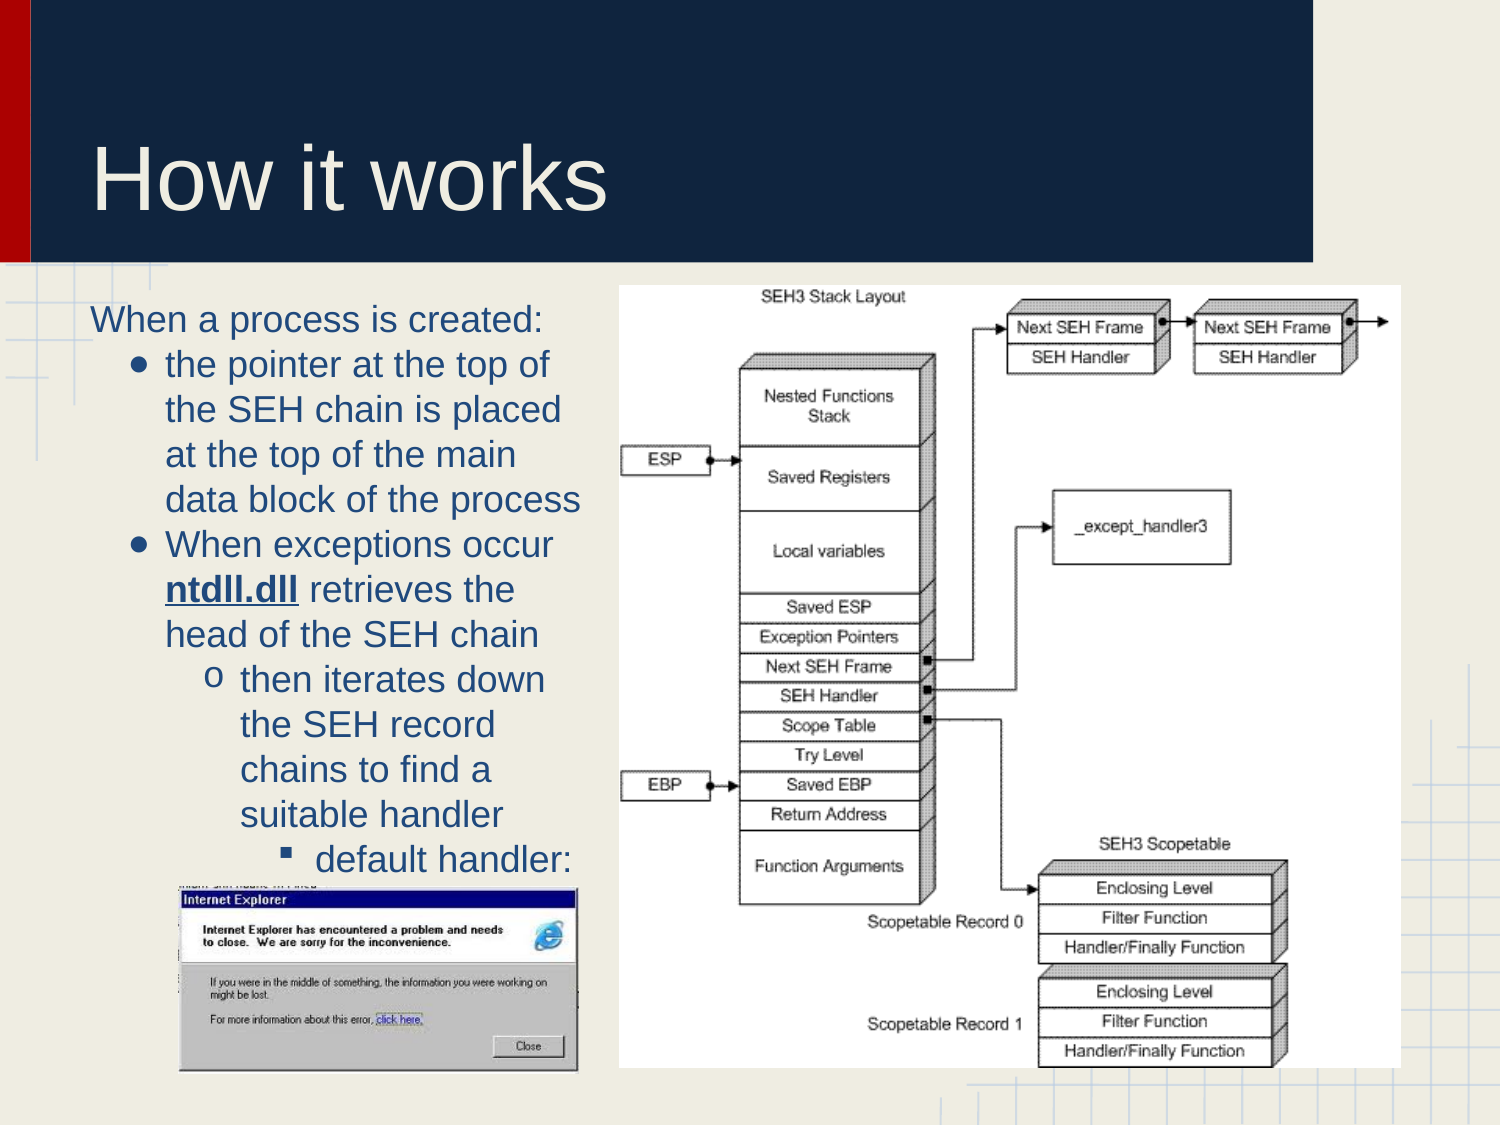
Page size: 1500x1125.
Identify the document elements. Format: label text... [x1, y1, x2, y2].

list When a process is created: the pointer at the top of the SEH chain is placed at the top of the main data block of the process When exceptions occur ntdll.dll retrieves the head of the SEH chain then iterates down the SEH record chains to find a suitable handler default handler: [75, 279, 597, 1074]
picture [177, 886, 579, 1074]
picture [619, 285, 1401, 1068]
title How it works [75, 22, 1276, 244]
